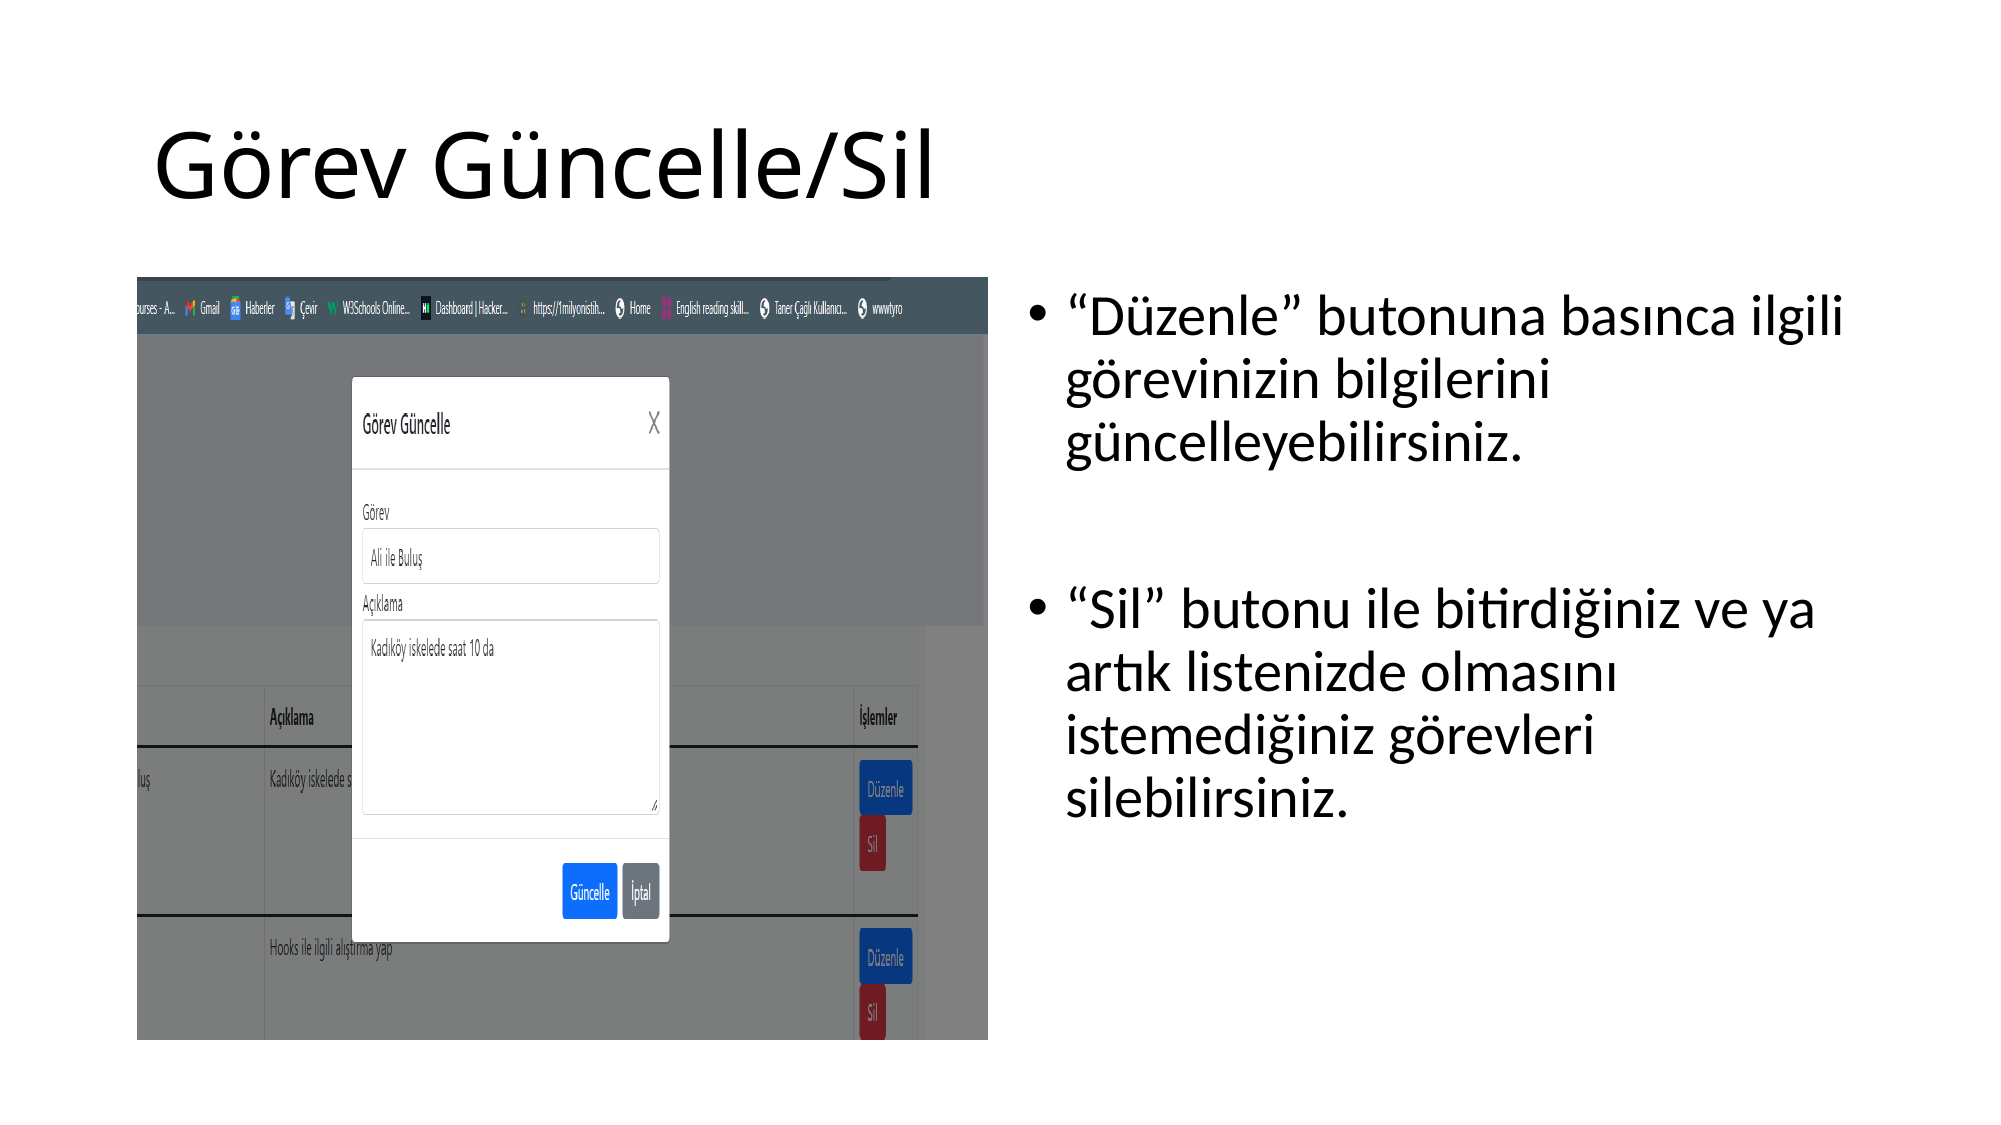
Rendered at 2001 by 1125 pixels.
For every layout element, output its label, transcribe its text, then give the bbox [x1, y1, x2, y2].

list “Düzenle” butonuna basınca ilgili görevinizin bilgilerini güncelleyebilirsiniz. “Sil” butonu ile bitirdiğiniz ve ya artık listenizde olmasını istemediğiniz görevleri silebilirsiniz. [1012, 277, 1863, 1011]
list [137, 277, 988, 1040]
title Görev Güncelle/Sil [137, 59, 1863, 278]
